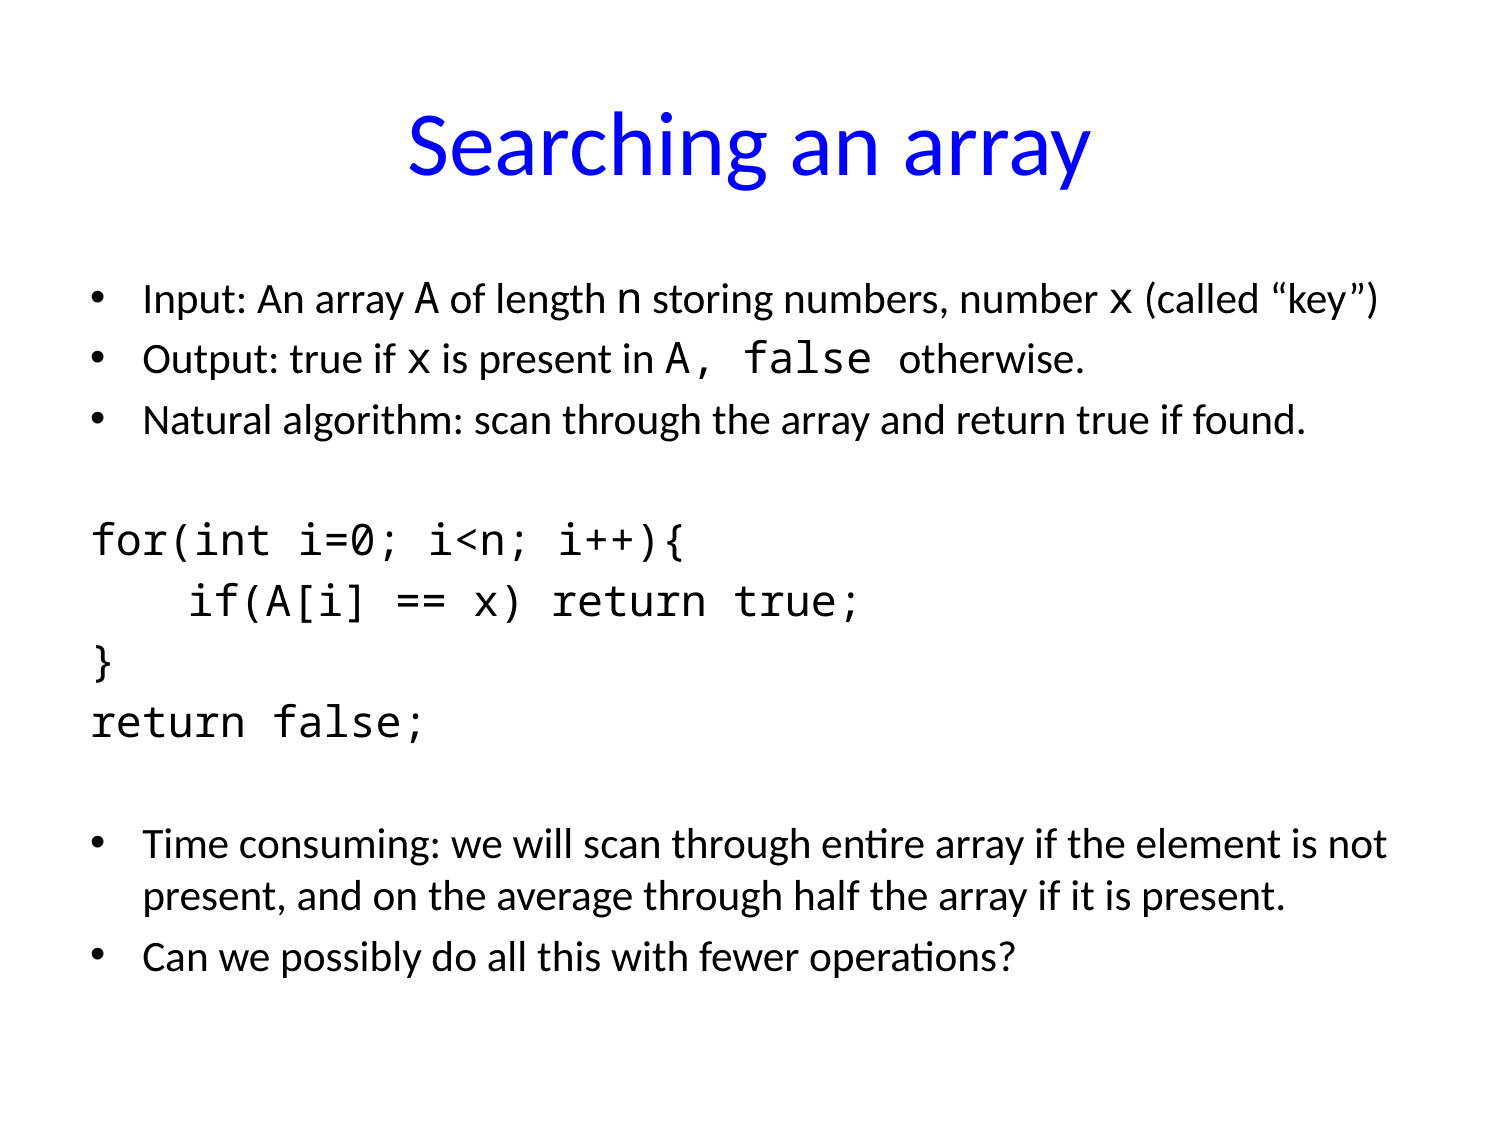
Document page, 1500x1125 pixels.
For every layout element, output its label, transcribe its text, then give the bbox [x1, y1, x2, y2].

list Input: An array A of length n storing numbers, number x (called “key”) Output: true if x is present in A, false otherwise. Natural algorithm: scan through the array and return true if found. for(int i=0; i<n; i++){ if(A[i] == x) return true; } return false; Time consuming: we will scan through entire array if the element is not present, and on the average through half the array if it is present. Can we possibly do all this with fewer operations? [75, 262, 1425, 1005]
title Searching an array [75, 45, 1425, 233]
